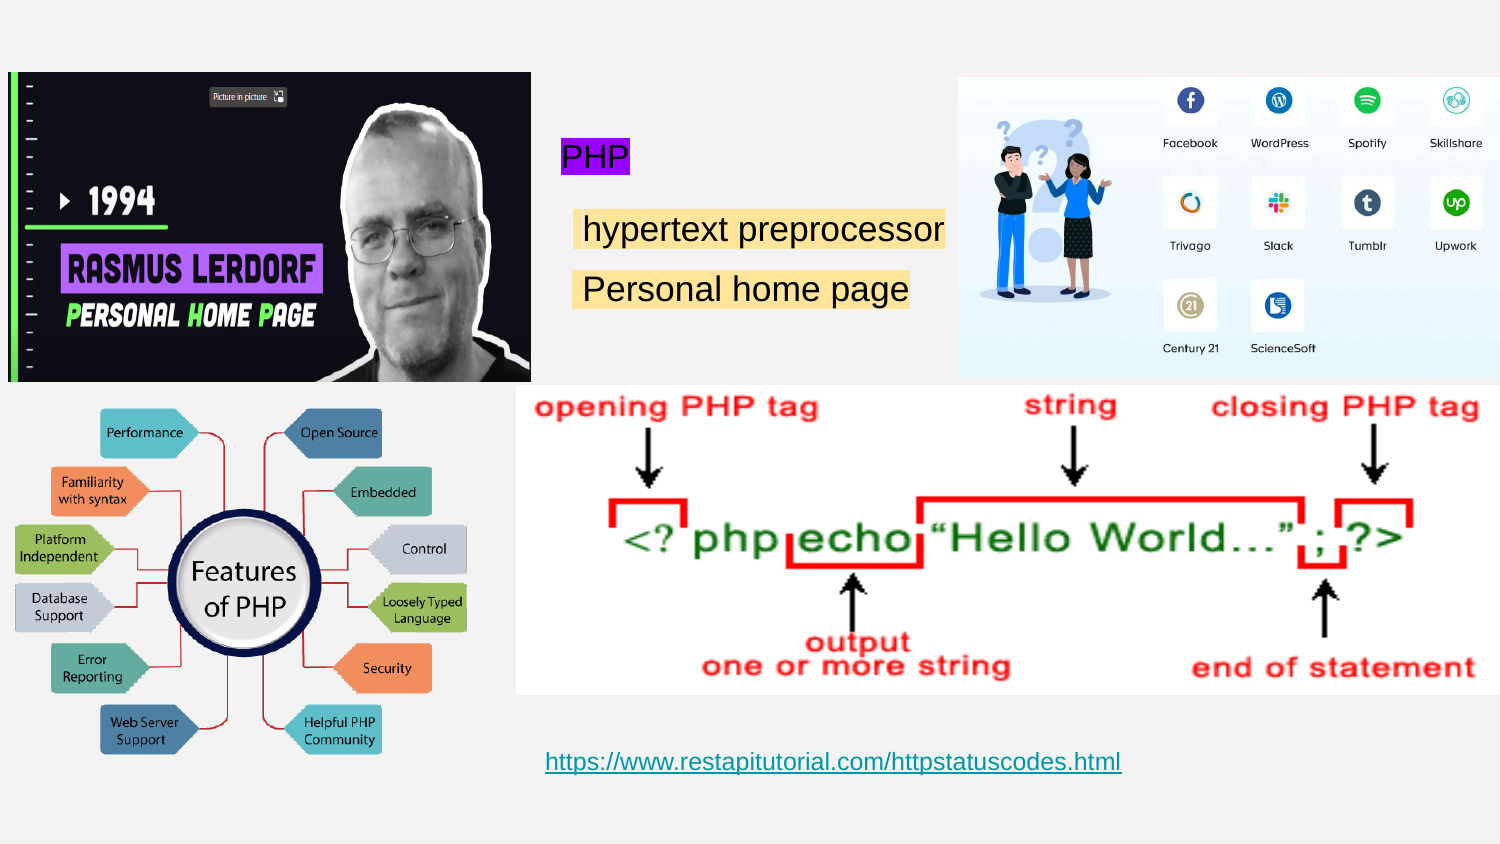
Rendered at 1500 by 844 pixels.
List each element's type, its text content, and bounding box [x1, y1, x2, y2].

picture [957, 76, 1500, 378]
picture [515, 384, 1500, 695]
text_box hypertext preprocessor [557, 190, 952, 251]
text_box Personal home page [557, 251, 952, 324]
text_box PHP [546, 120, 685, 190]
picture [8, 72, 531, 781]
text_box https://www.restapitutorial.com/httpstatuscodes.html [530, 730, 1330, 791]
